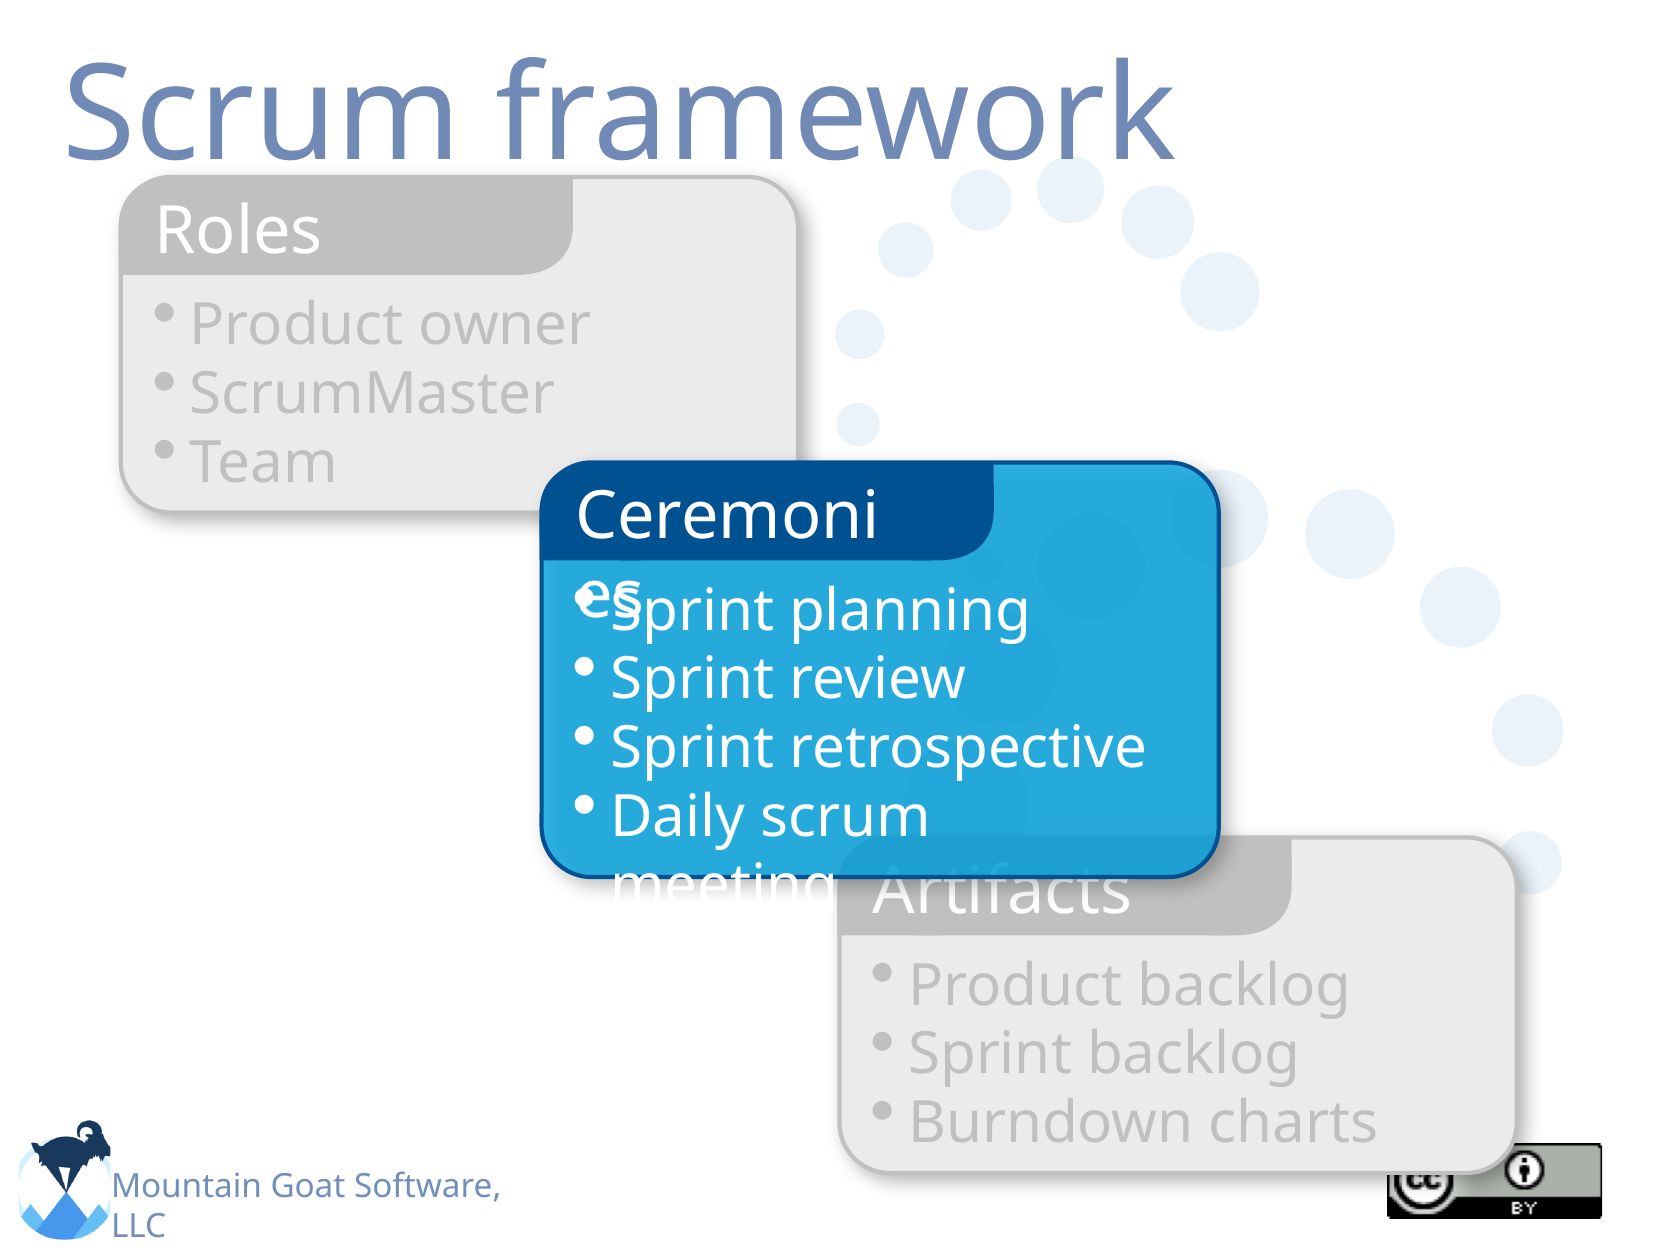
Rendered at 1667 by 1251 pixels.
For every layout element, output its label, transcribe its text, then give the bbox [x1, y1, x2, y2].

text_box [118, 176, 799, 513]
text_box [539, 462, 1219, 878]
title Scrum framework [55, 18, 1609, 195]
picture [18, 1120, 111, 1240]
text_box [837, 837, 1517, 1174]
picture [1387, 1143, 1603, 1219]
